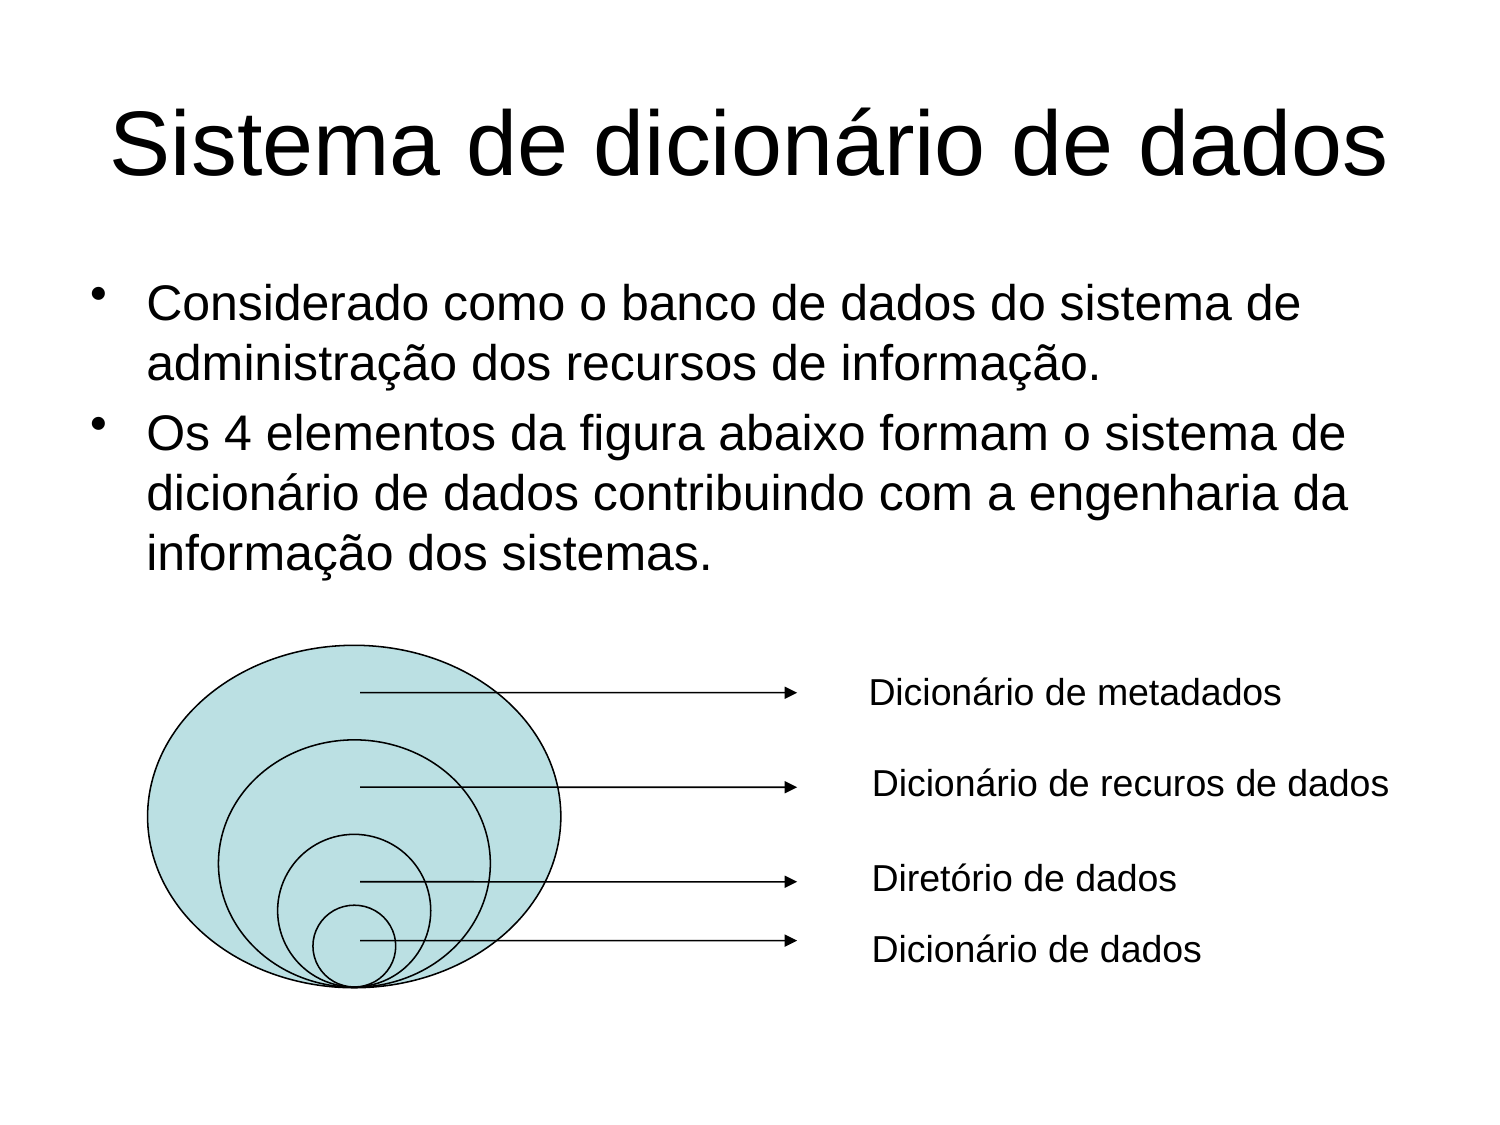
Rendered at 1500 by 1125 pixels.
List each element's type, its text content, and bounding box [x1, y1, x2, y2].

text_box Dicionário de dados [856, 917, 1217, 977]
text_box [360, 781, 798, 794]
title Sistema de dicionário de dados [75, 45, 1425, 233]
list Considerado como o banco de dados do sistema de administração dos recursos de informação. Os 4 elementos da figura abaixo formam o sistema de dicionário de dados contribuindo com a engenharia da informação dos sistemas. [75, 262, 1425, 1005]
text_box [312, 905, 396, 987]
text_box [360, 875, 798, 889]
text_box Dicionário de metadados [853, 660, 1298, 721]
text_box [463, 788, 561, 881]
text_box [277, 834, 431, 986]
text_box Dicionário de recuros de dados [857, 751, 1405, 812]
text_box [218, 739, 491, 987]
text_box [360, 934, 798, 947]
text_box [360, 686, 798, 699]
text_box Diretório de dados [856, 846, 1193, 907]
text_box [147, 645, 558, 988]
